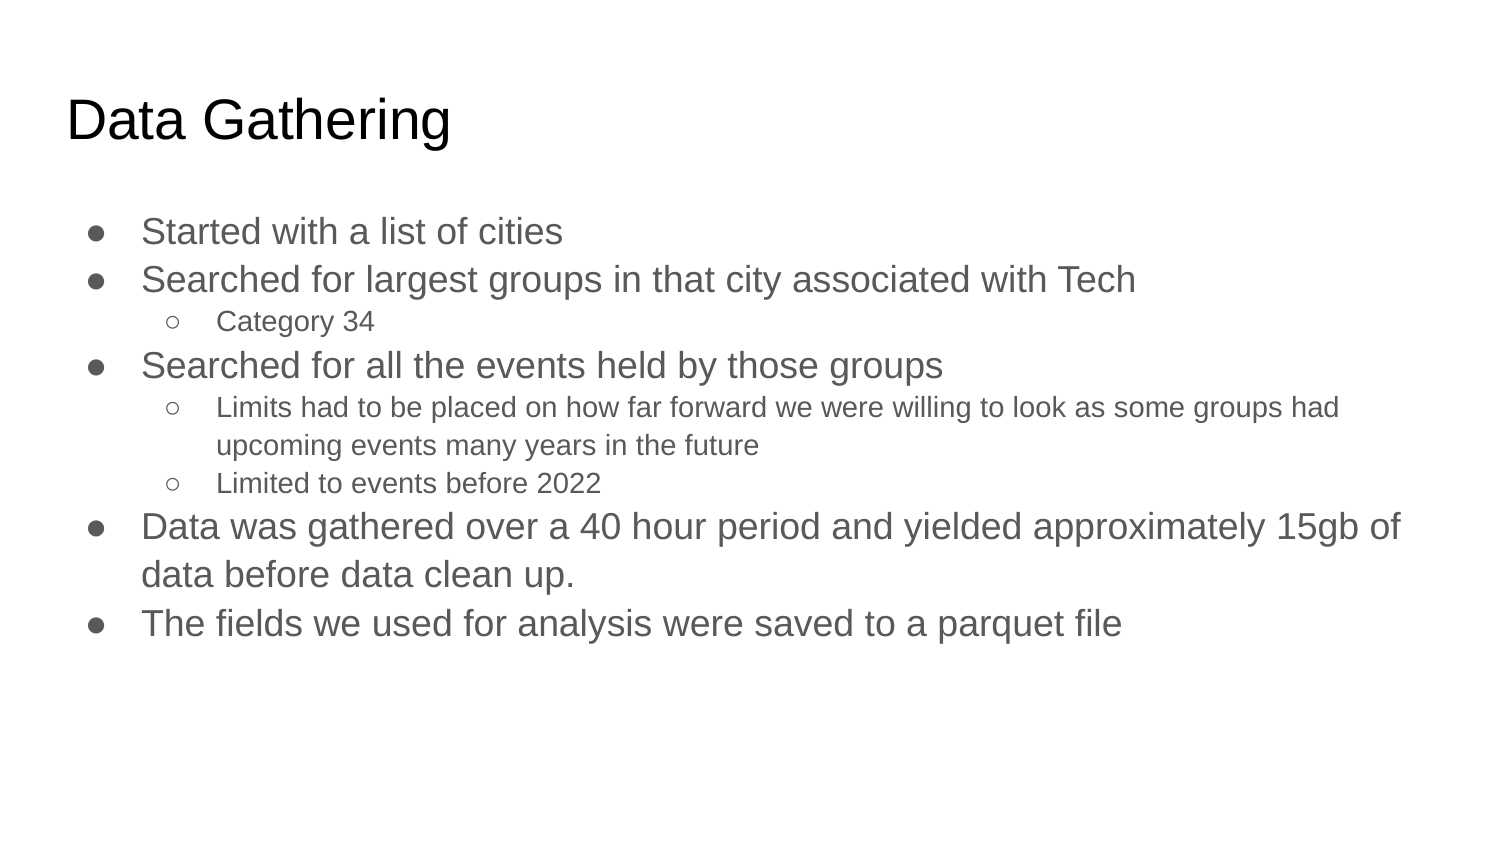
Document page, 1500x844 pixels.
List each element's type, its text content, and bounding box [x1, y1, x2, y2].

title Data Gathering [51, 72, 1449, 167]
list Started with a list of cities Searched for largest groups in that city associated with Tech Category 34 Searched for all the events held by those groups Limits had to be placed on how far forward we were willing to look as some groups had upcoming events many years in the future Limited to events before 2022 Data was gathered over a 40 hour period and yielded approximately 15gb of data before data clean up. The fields we used for analysis were saved to a parquet file [51, 189, 1449, 750]
